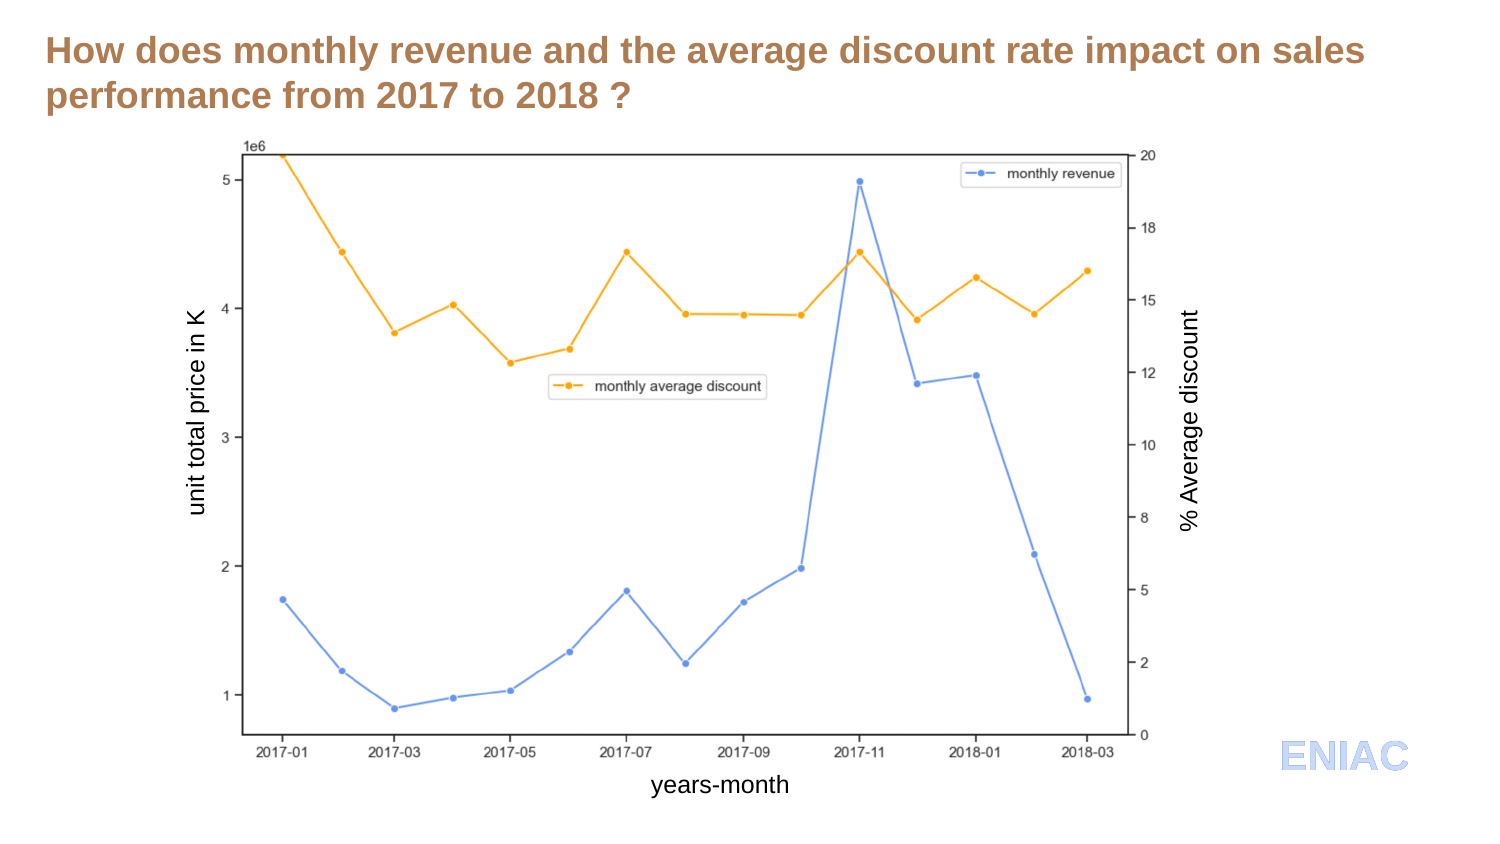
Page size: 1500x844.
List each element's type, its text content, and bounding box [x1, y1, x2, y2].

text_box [163, 131, 1218, 815]
text_box ENIAC [1264, 713, 1449, 794]
text_box How does monthly revenue and the average discount rate impact on sales performance from 2017 to 2018 ? [30, 10, 1449, 131]
